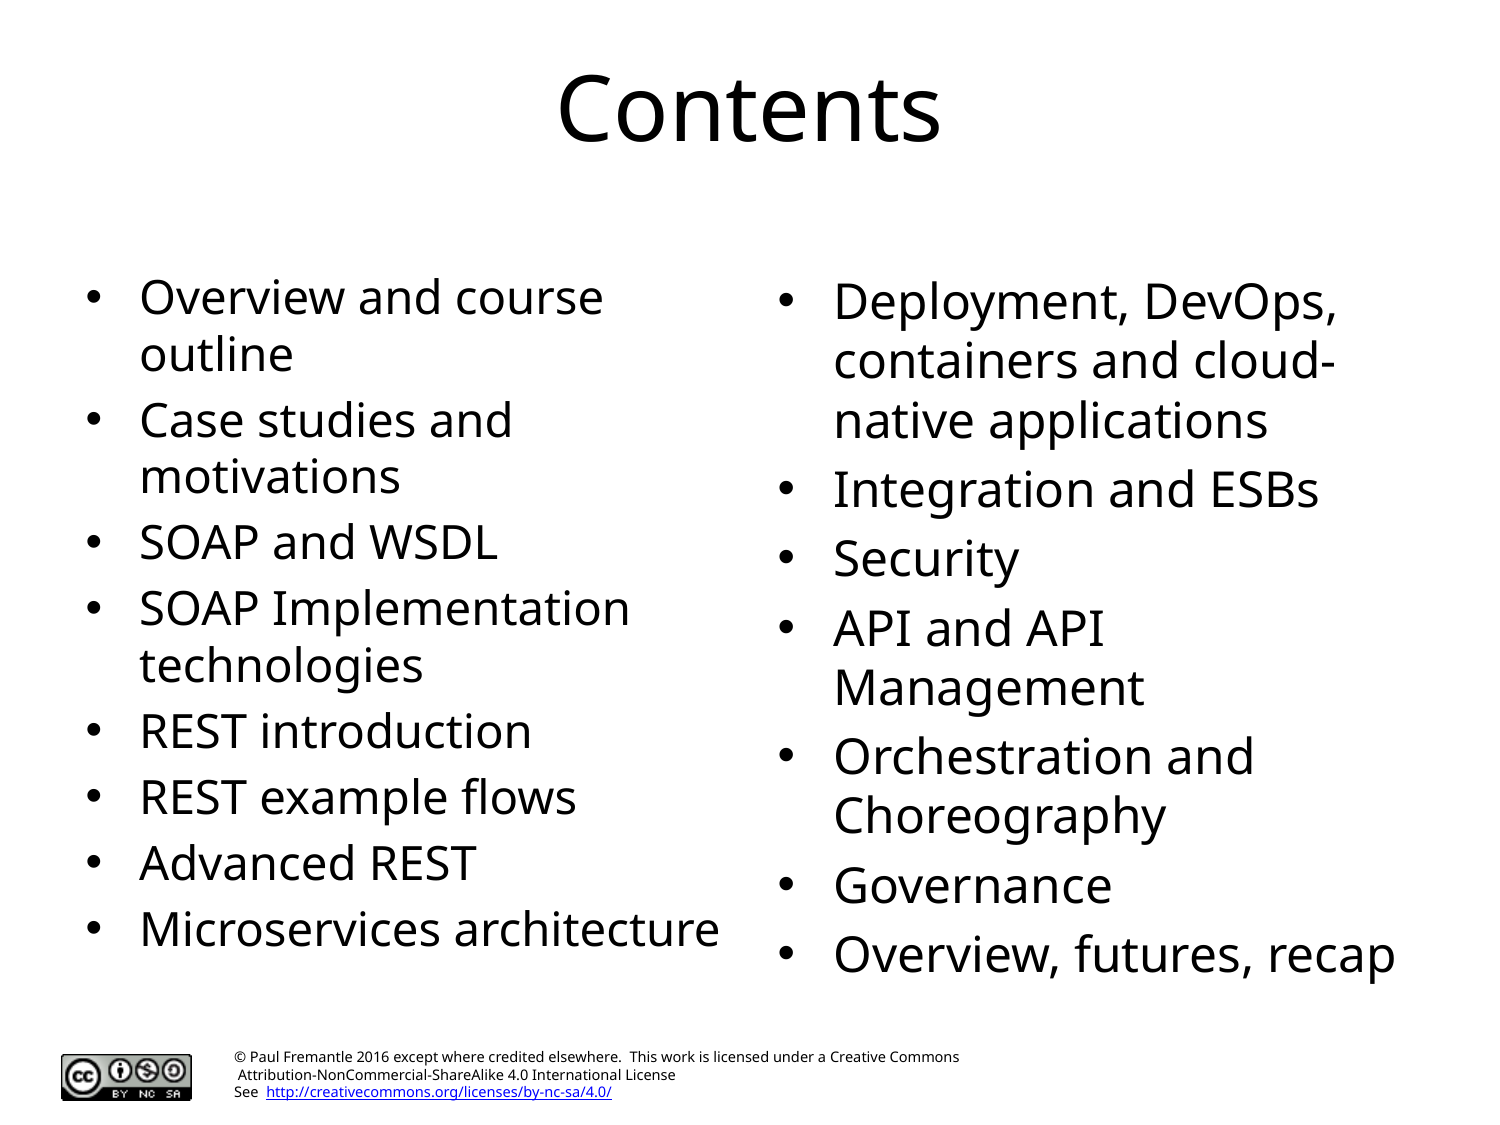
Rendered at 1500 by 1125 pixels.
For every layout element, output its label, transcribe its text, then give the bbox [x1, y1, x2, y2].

picture [61, 1054, 192, 1101]
list Deployment, DevOps, containers and cloud-native applications Integration and ESBs Security API and API Management Orchestration and Choreography Governance Overview, futures, recap [762, 262, 1425, 1005]
title Contents [75, 45, 1425, 233]
list Overview and course outline Case studies and motivations SOAP and WSDL SOAP Implementation technologies REST introduction REST example flows Advanced REST Microservices architecture [75, 262, 738, 1005]
